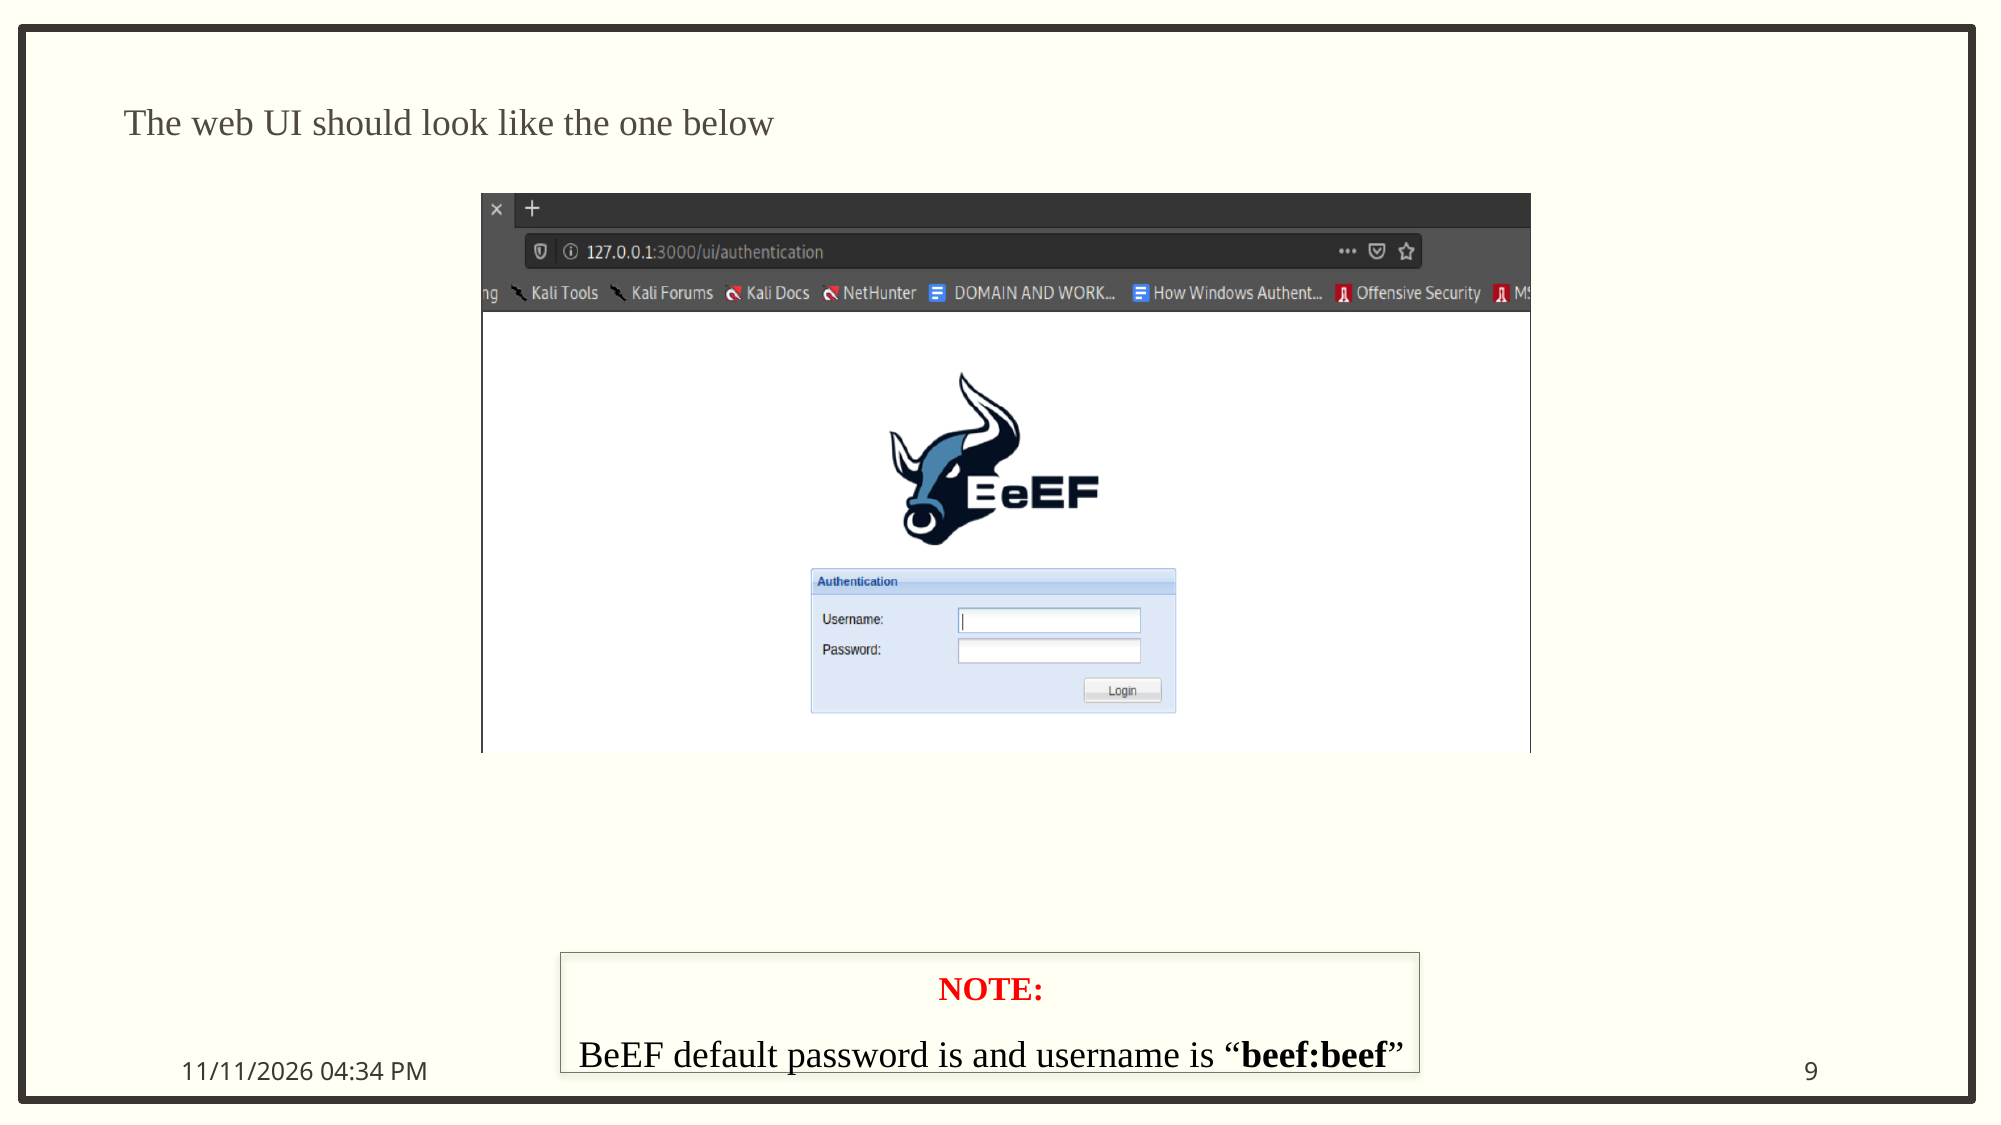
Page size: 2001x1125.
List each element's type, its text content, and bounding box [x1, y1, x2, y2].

text_box NOTE: BeEF default password is and username is “beef:beef” [490, 940, 1491, 1083]
text_box [18, 24, 1976, 1104]
text_box The web UI should look like the one below [108, 67, 1109, 150]
picture [481, 193, 1531, 753]
